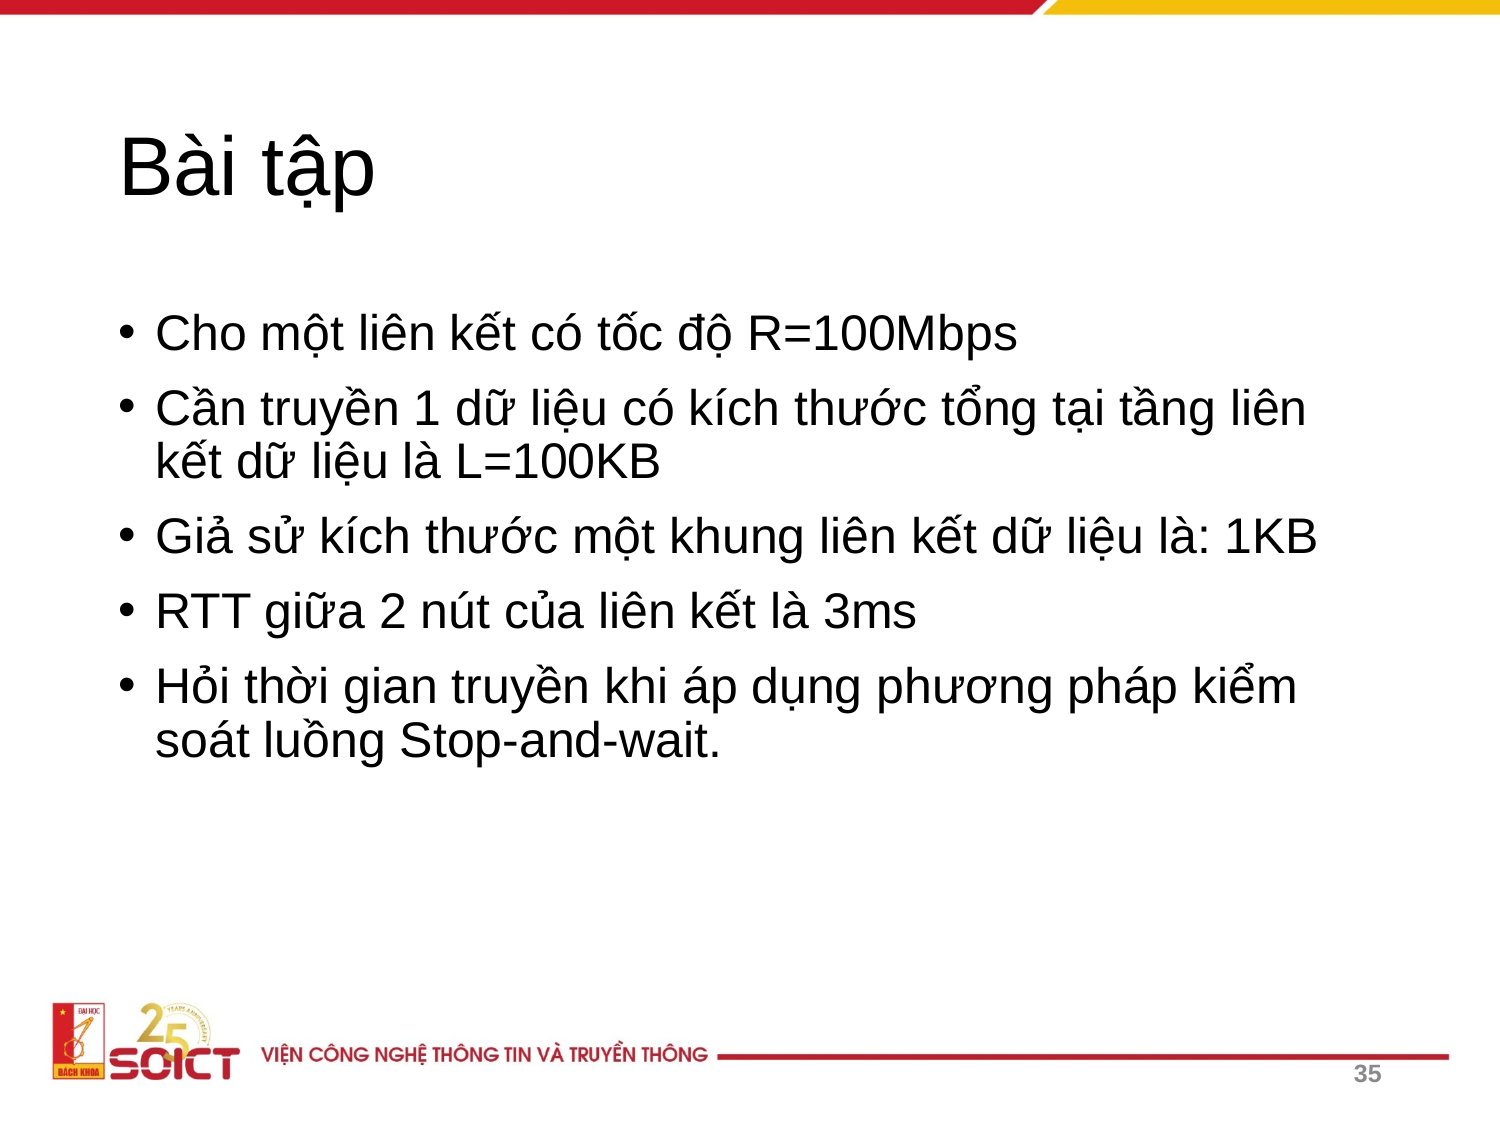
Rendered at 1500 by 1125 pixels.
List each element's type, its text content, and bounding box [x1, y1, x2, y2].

picture [0, 0, 1500, 1125]
list Cho một liên kết có tốc độ R=100Mbps Cần truyền 1 dữ liệu có kích thước tổng tại tầng liên kết dữ liệu là L=100KB Giả sử kích thước một khung liên kết dữ liệu là: 1KB RTT giữa 2 nút của liên kết là 3ms Hỏi thời gian truyền khi áp dụng phương pháp kiểm soát luồng Stop-and-wait. [103, 299, 1397, 1014]
title Bài tập [103, 59, 1397, 278]
text_box ‹#› [1059, 1042, 1397, 1103]
